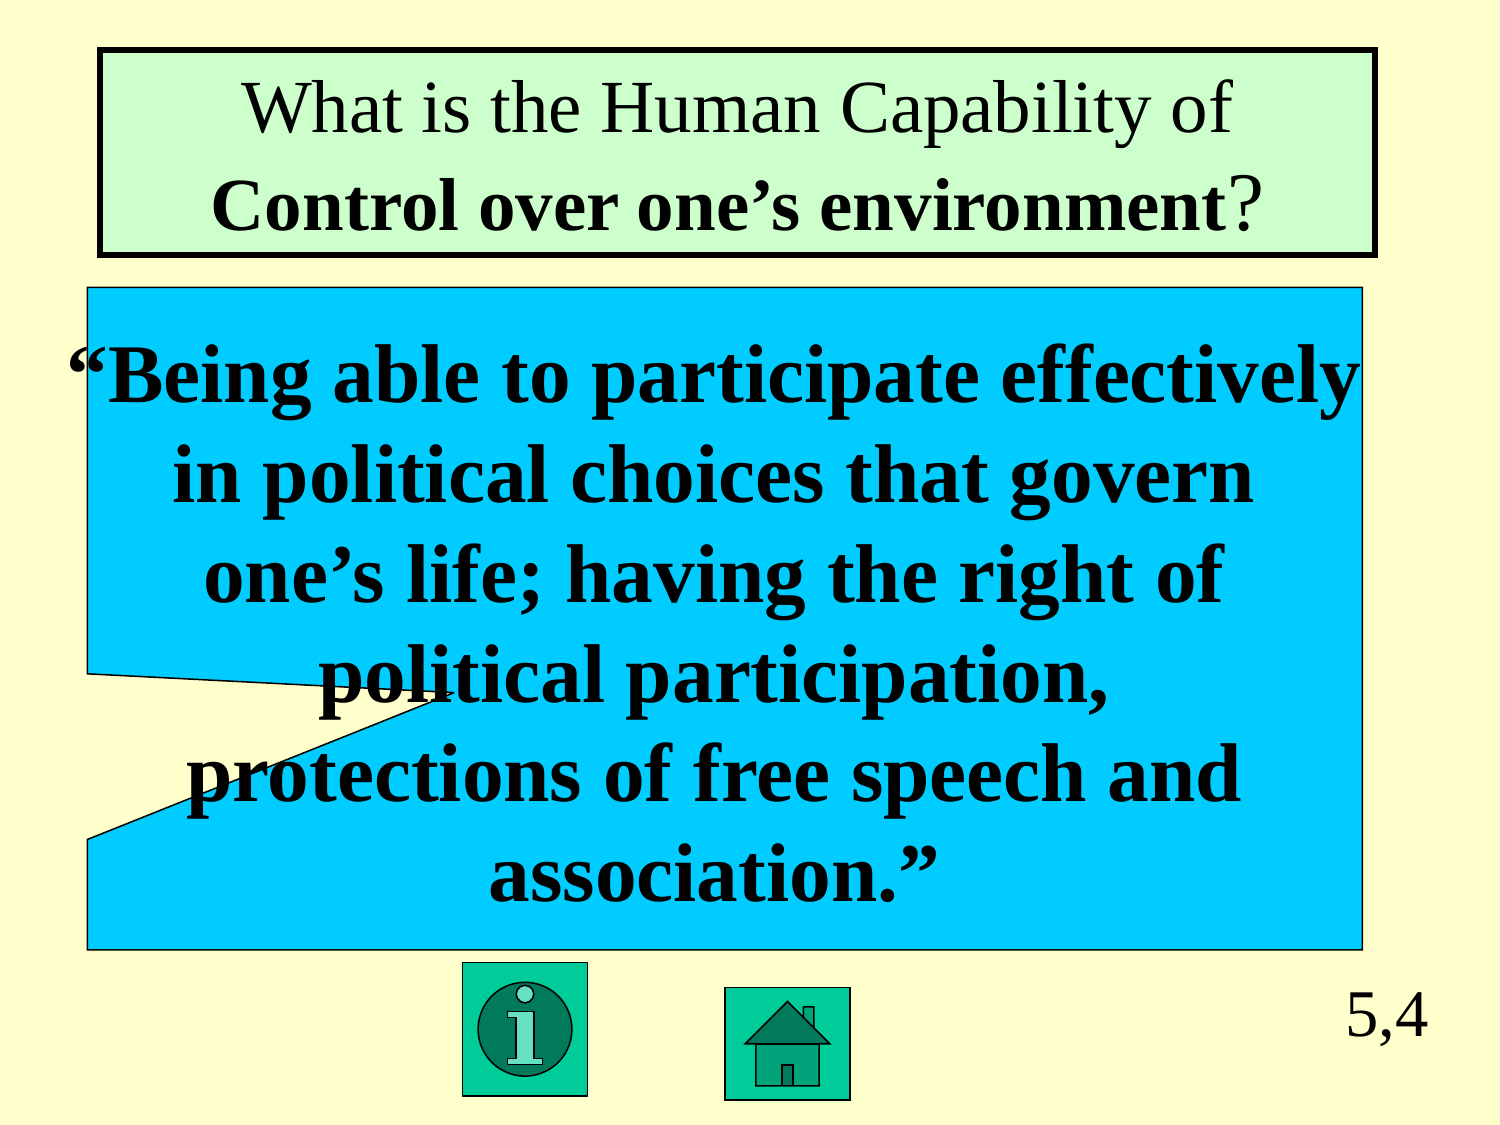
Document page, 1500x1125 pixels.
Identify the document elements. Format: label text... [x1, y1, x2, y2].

text_box [462, 962, 588, 1097]
subtitle 5,4 [1274, 962, 1500, 1125]
text_box “Being able to participate effectively in political choices that govern one’s life; having the right of political participation, protections of free speech and association.” [87, 287, 1363, 950]
text_box [725, 987, 851, 1101]
text_box What is the Human Capability of Control over one’s environment? [99, 50, 1375, 255]
